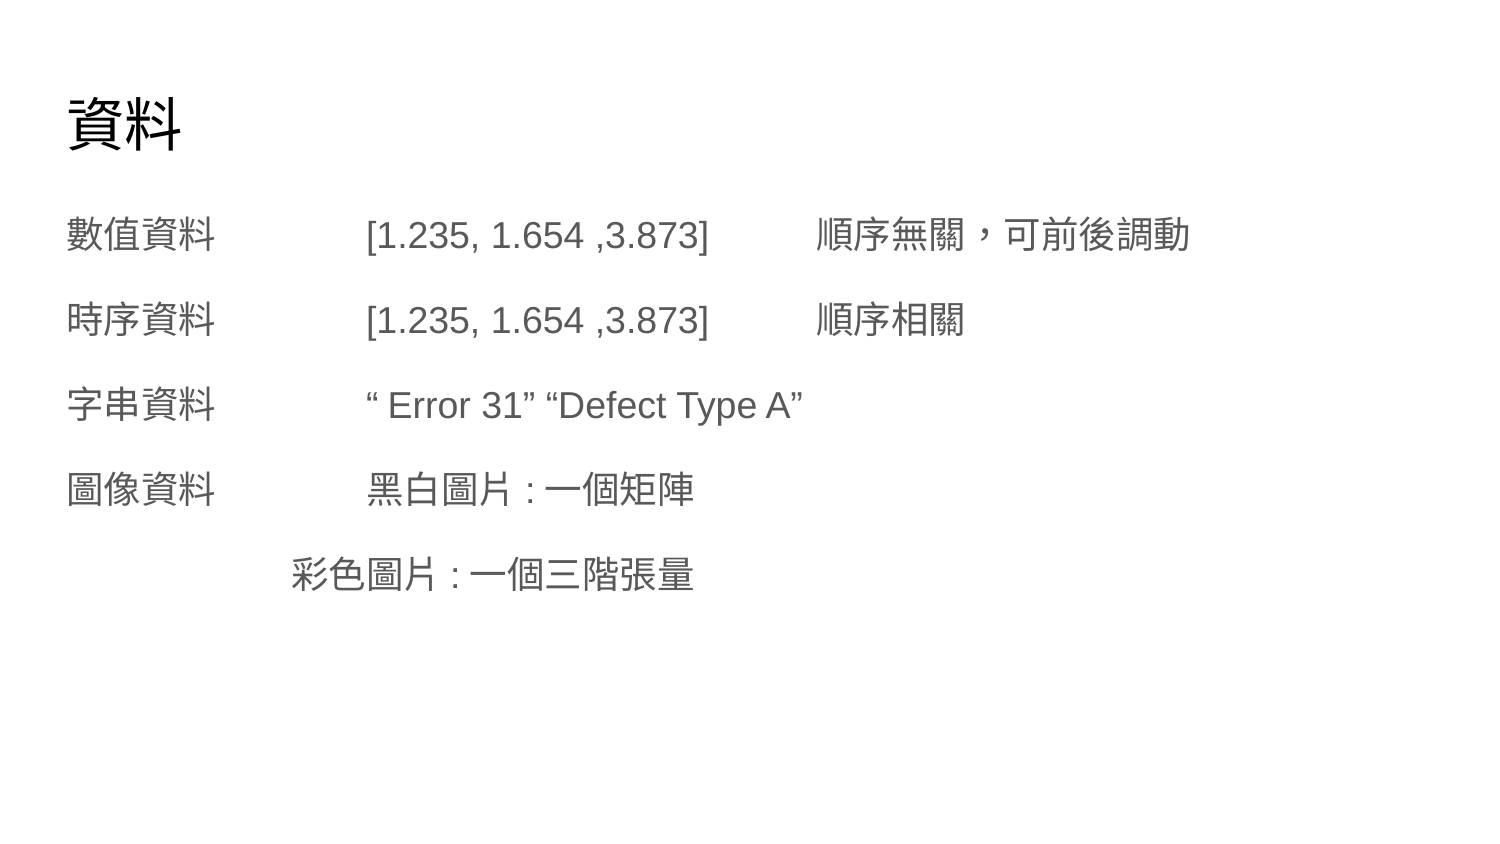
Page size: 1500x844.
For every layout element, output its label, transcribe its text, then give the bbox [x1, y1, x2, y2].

list 數值資料 [1.235, 1.654 ,3.873] 順序無關，可前後調動 時序資料 [1.235, 1.654 ,3.873] 順序相關 字串資料 “Error 31” “Defect Type A” 圖像資料 黑白圖片:一個矩陣 彩色圖片:一個三階張量 [51, 189, 1449, 750]
title 資料 [51, 72, 1449, 167]
